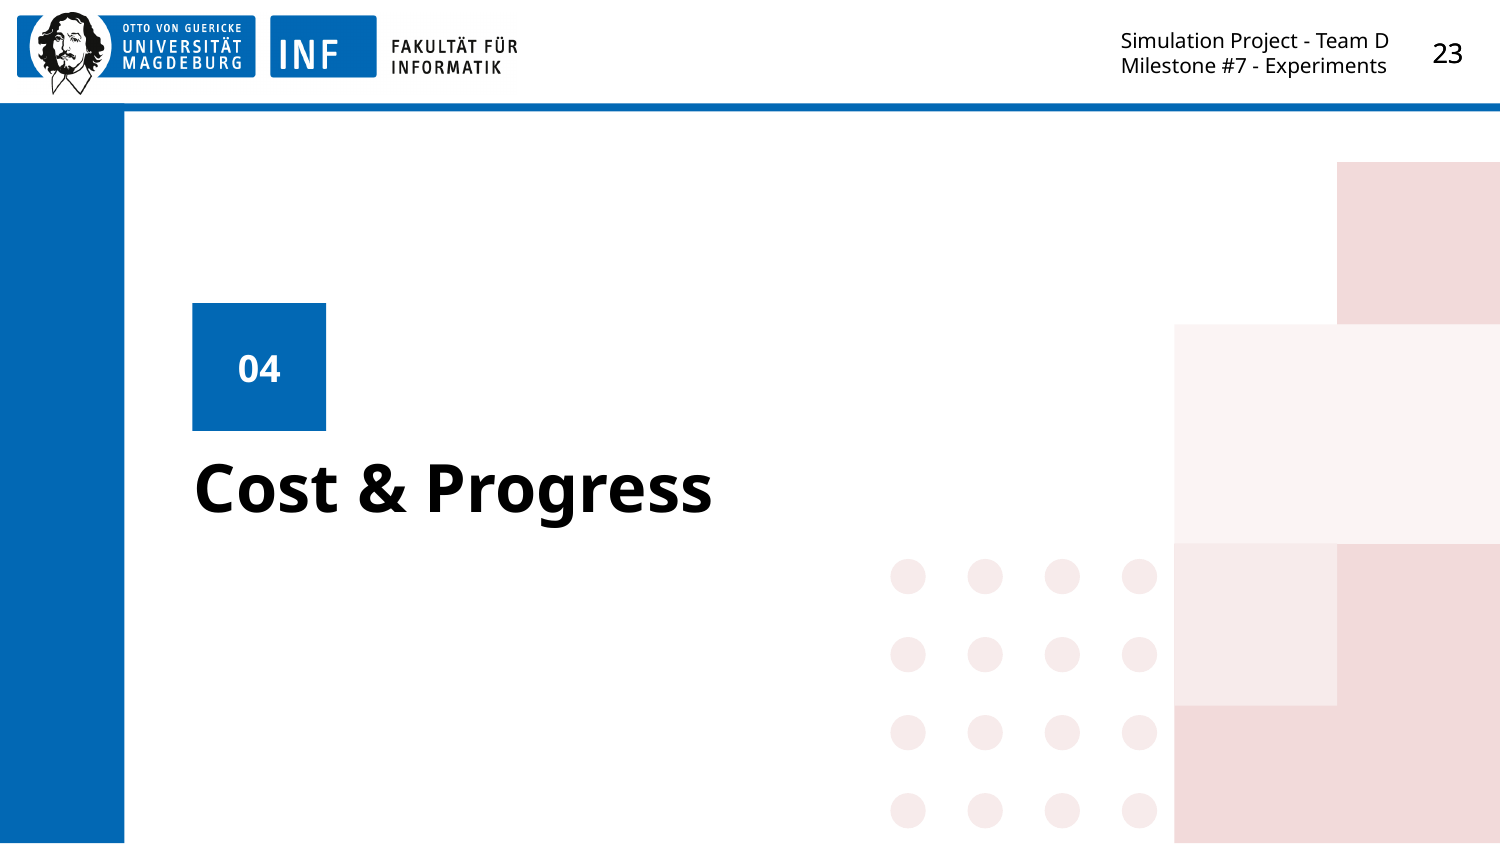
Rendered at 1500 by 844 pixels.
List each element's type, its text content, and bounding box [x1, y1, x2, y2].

text_box Simulation Project - Team D Milestone #7 - Experiments [1105, 12, 1418, 90]
slide_number ‹#› [1418, 21, 1479, 86]
title 04 [192, 303, 327, 431]
picture [17, 12, 517, 95]
title Cost & Progress [178, 430, 780, 541]
